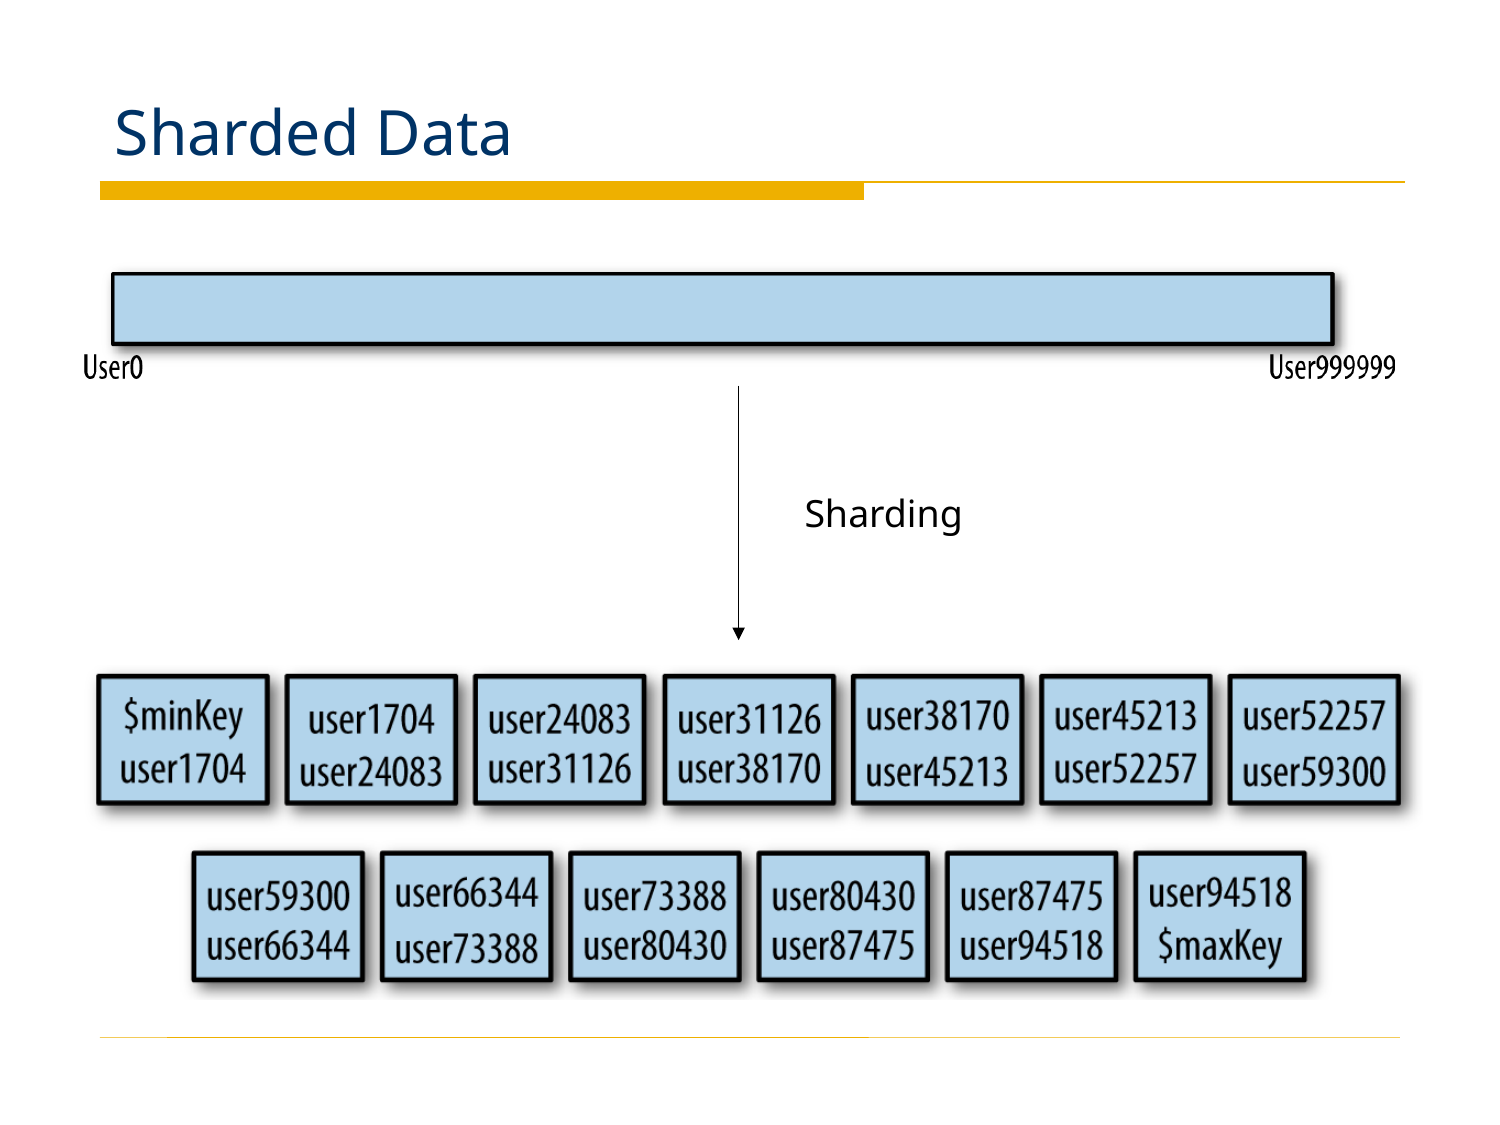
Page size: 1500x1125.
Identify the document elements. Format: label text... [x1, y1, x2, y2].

text_box Sharding [789, 482, 979, 543]
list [82, 260, 1395, 386]
title Sharded Data [99, 24, 1413, 175]
picture [82, 665, 1423, 1000]
